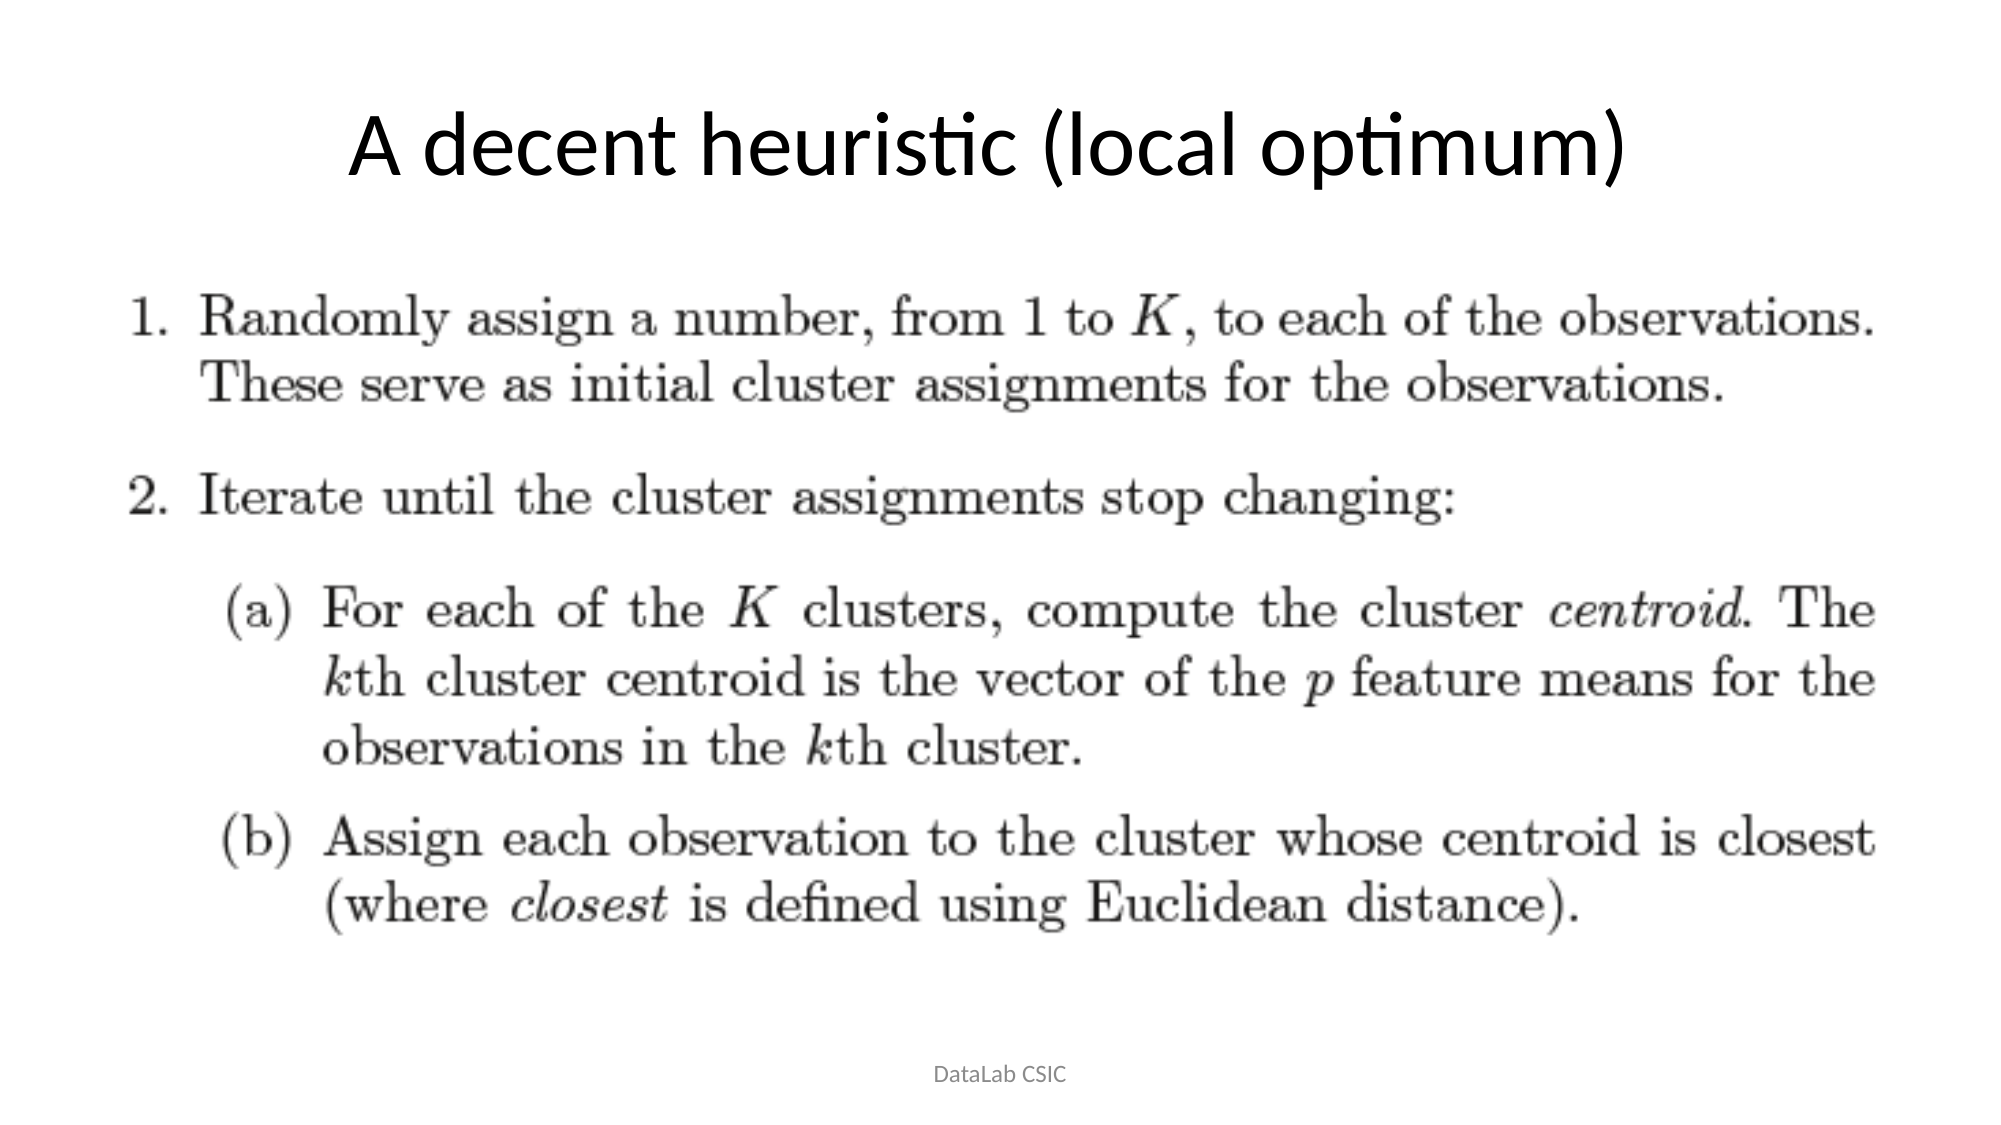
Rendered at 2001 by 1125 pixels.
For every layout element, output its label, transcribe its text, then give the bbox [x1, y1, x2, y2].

picture [64, 281, 1930, 955]
footer DataLab CSIC [683, 1042, 1317, 1103]
title A decent heuristic (local optimum) [99, 45, 1900, 233]
